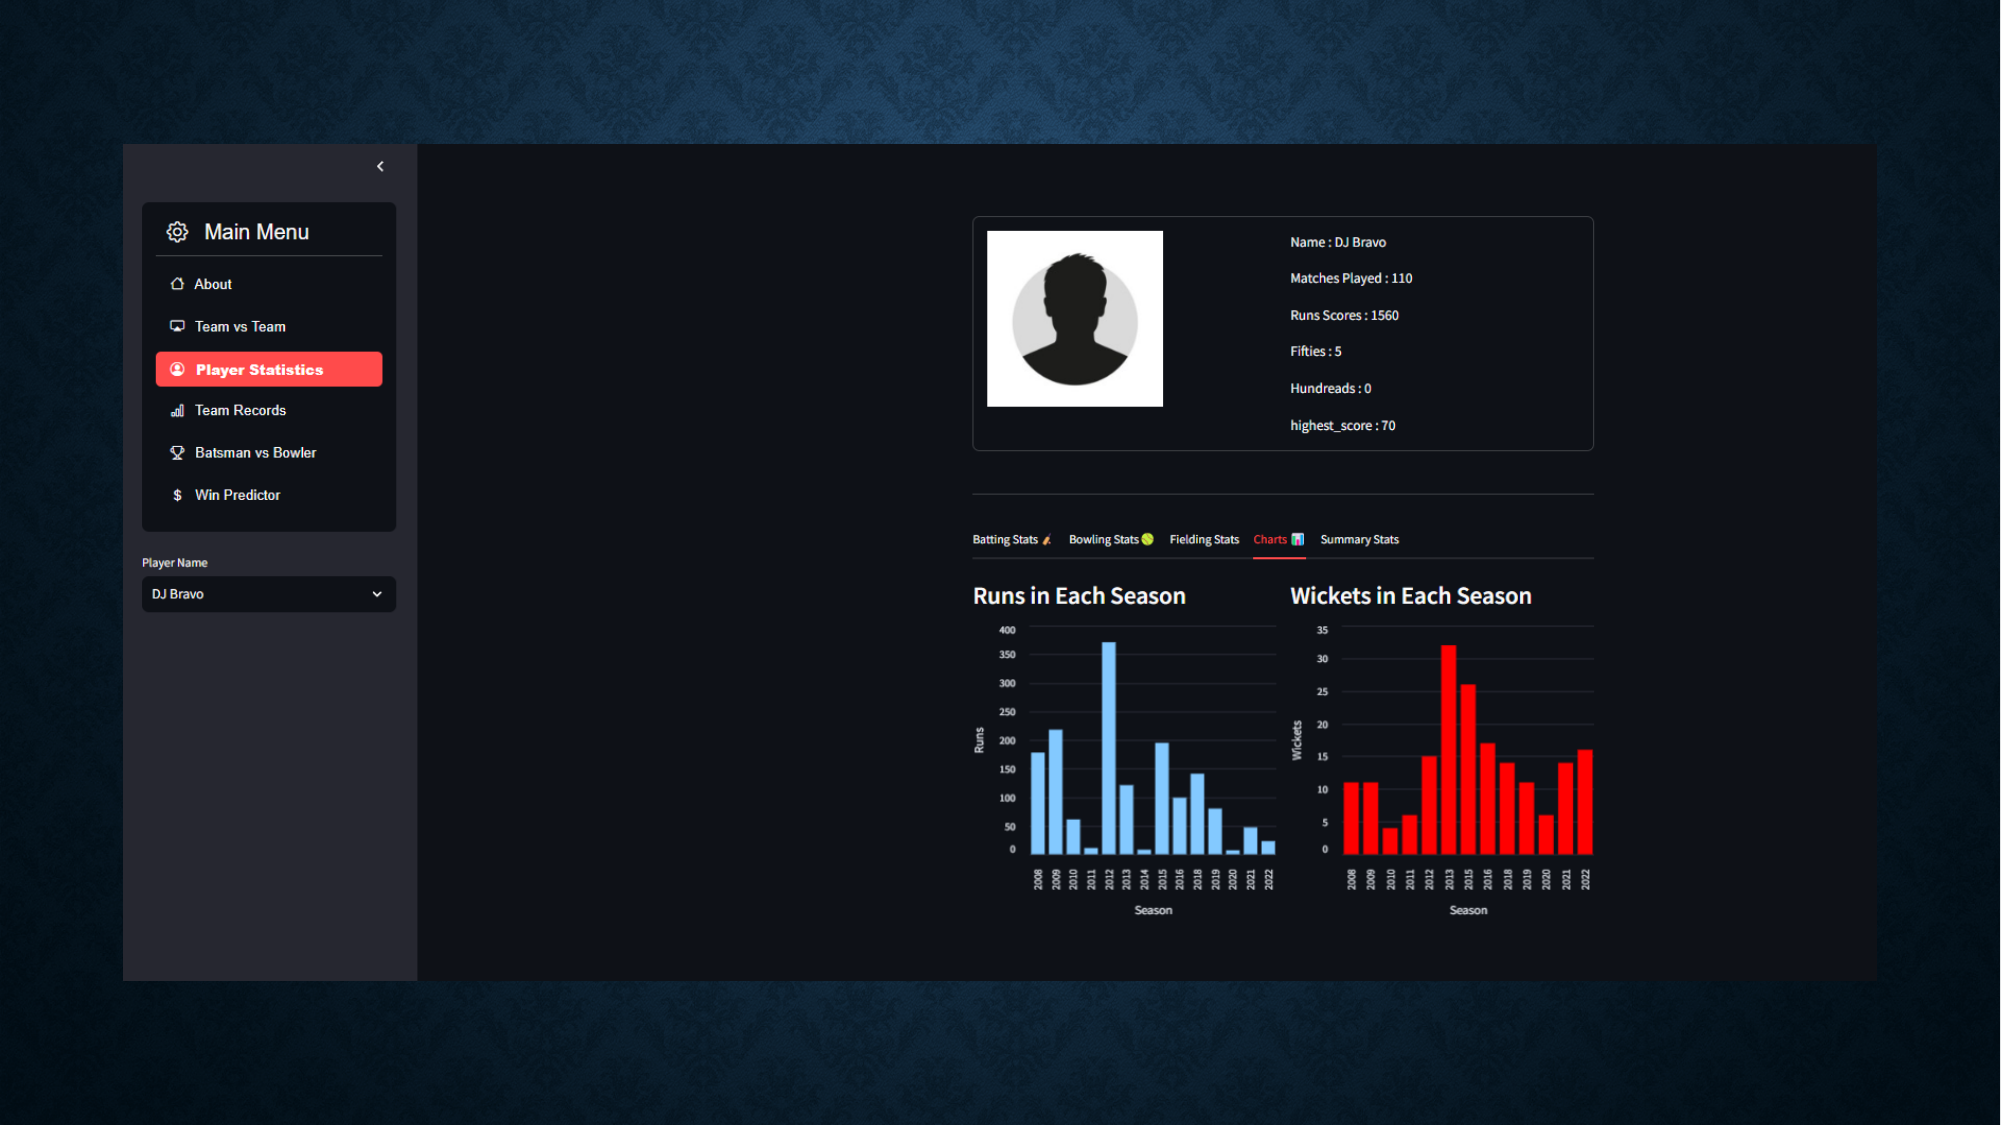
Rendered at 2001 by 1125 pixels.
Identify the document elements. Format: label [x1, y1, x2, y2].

picture [122, 143, 1877, 982]
